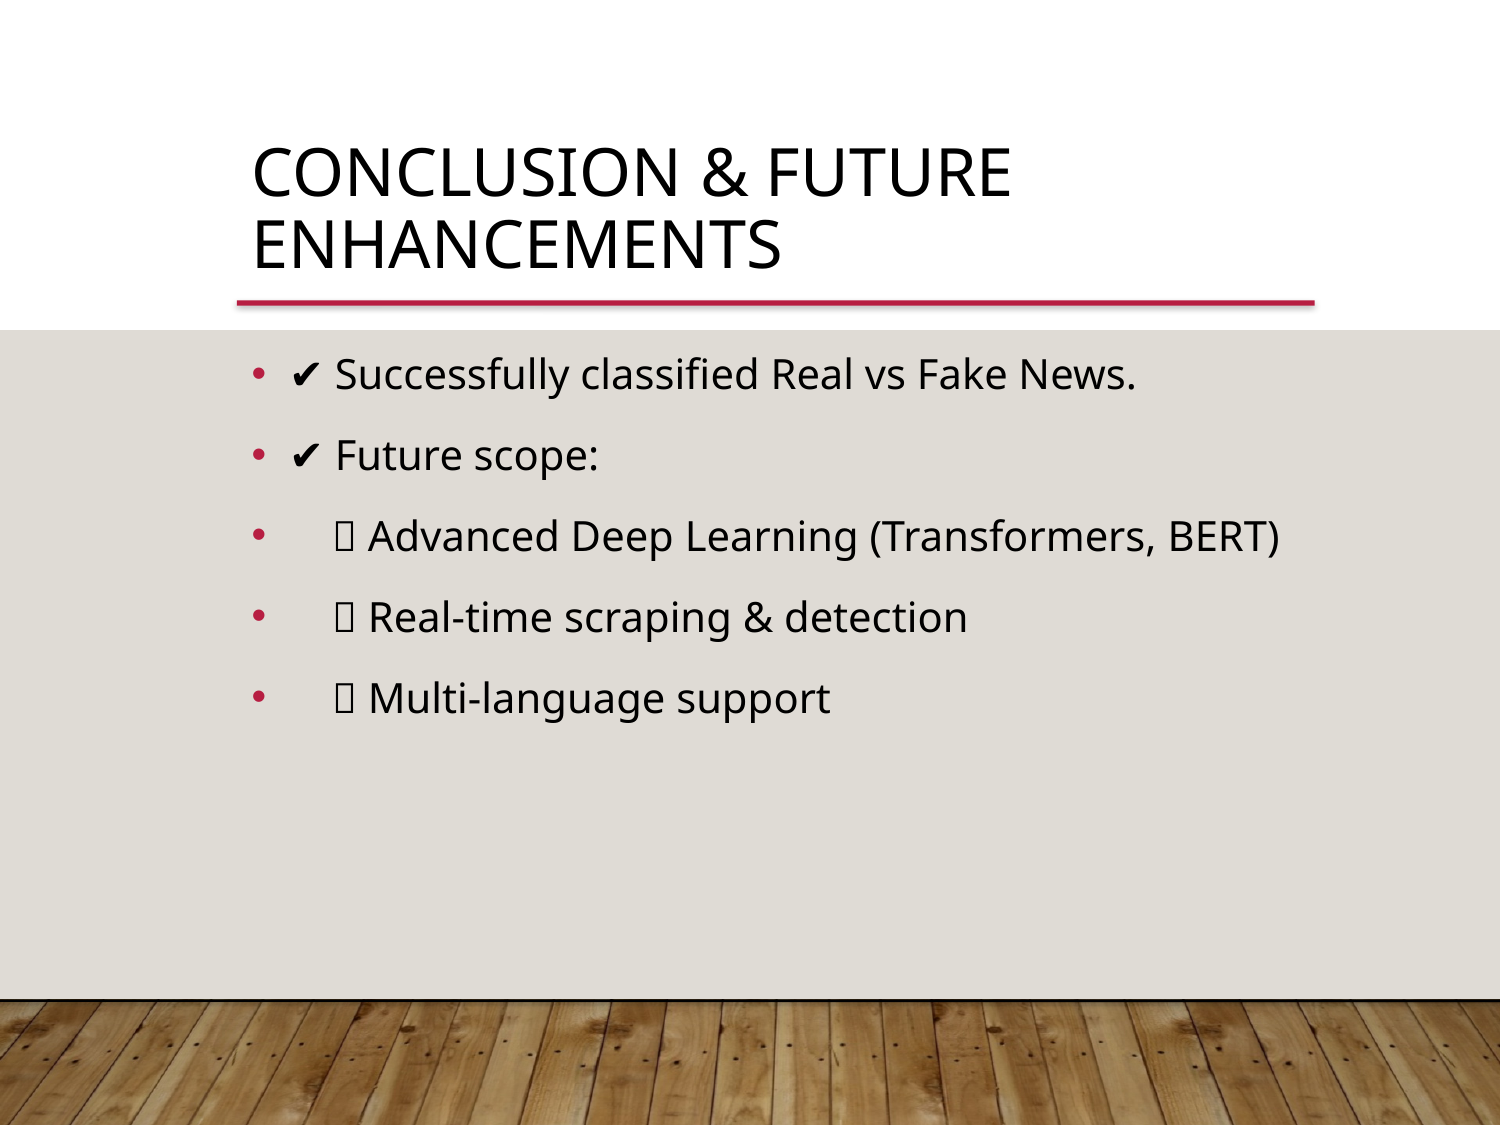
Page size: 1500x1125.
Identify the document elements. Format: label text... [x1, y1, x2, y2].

text_box ✔ Successfully classified Real vs Fake News. ✔ Future scope: 🔹 Advanced Deep Learning (Transformers, BERT) 🔹 Real-time scraping & detection 🔹 Multi-language support [236, 330, 1315, 897]
picture [0, 1002, 1500, 1125]
text_box Conclusion & Future Enhancements [236, 131, 1315, 304]
